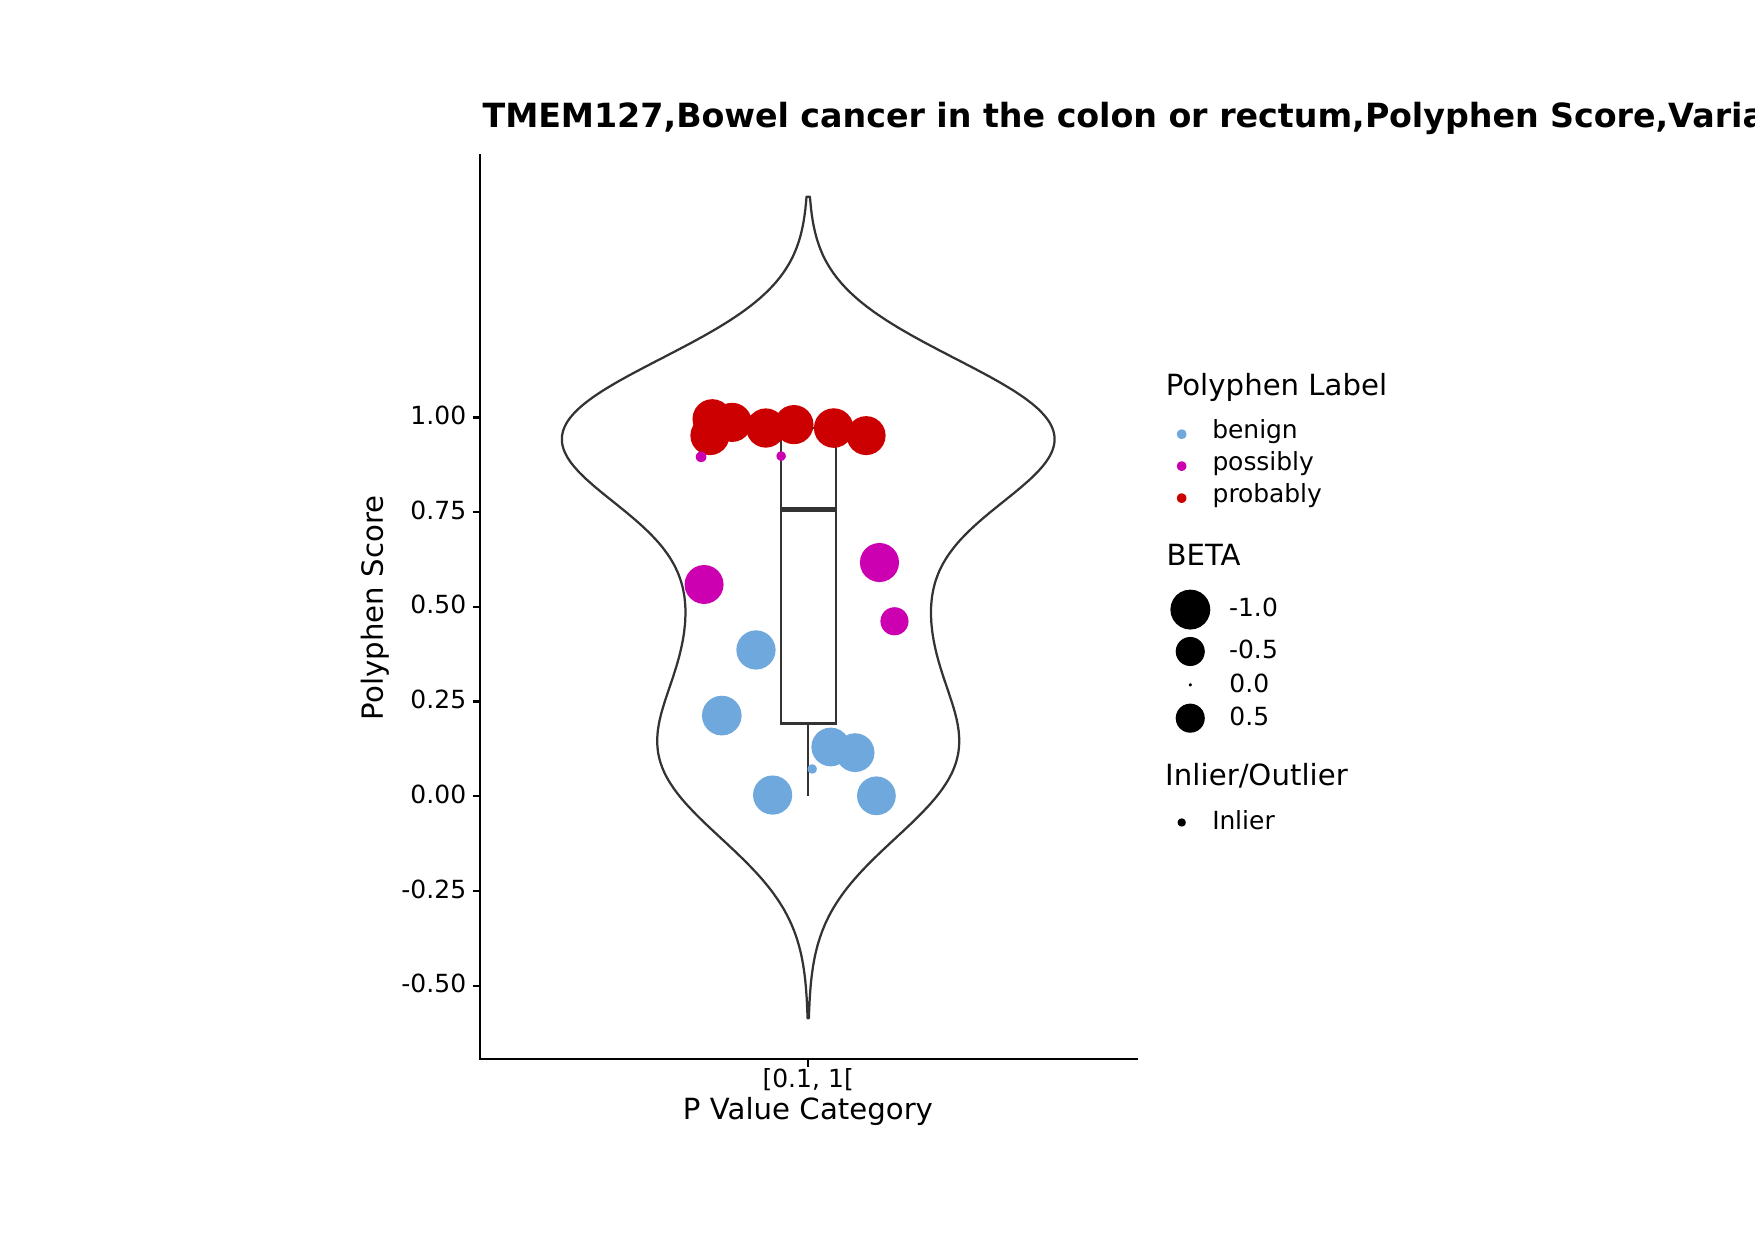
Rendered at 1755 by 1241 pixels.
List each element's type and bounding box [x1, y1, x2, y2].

text_box [352, 94, 1403, 1146]
